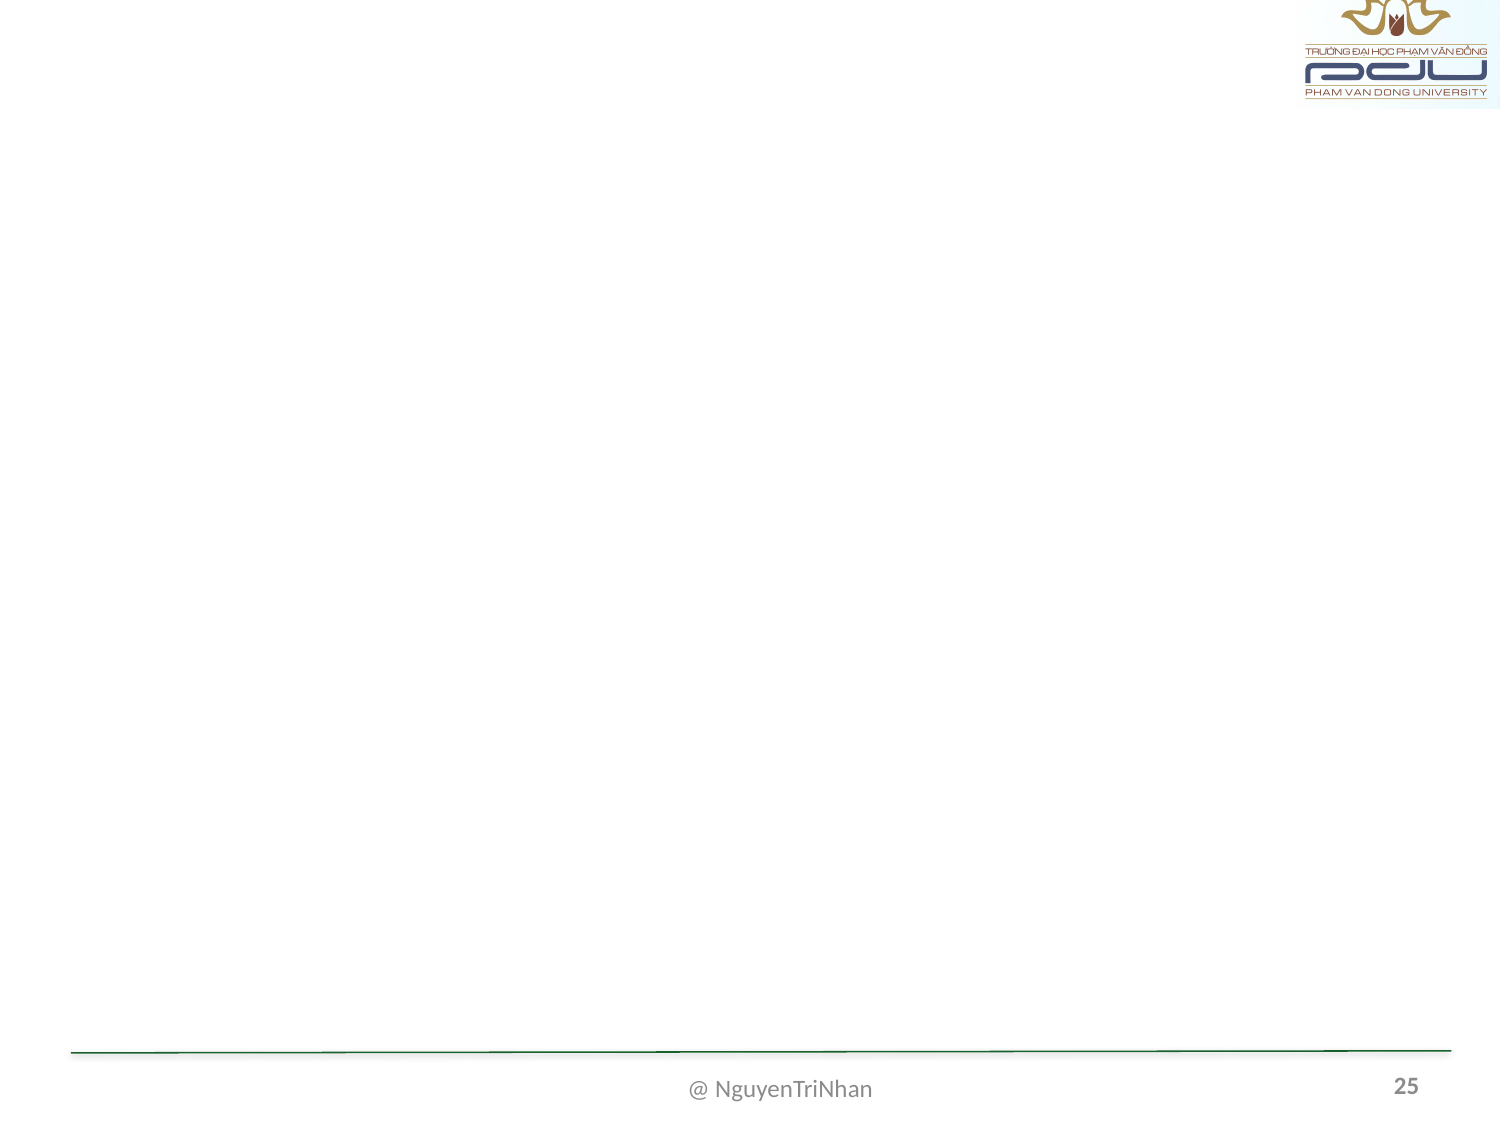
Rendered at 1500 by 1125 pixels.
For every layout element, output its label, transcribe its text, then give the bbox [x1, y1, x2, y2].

slide_number 25 [1364, 1064, 1449, 1105]
picture [1290, 0, 1500, 109]
footer @ NguyenTriNhan [381, 1068, 1179, 1107]
